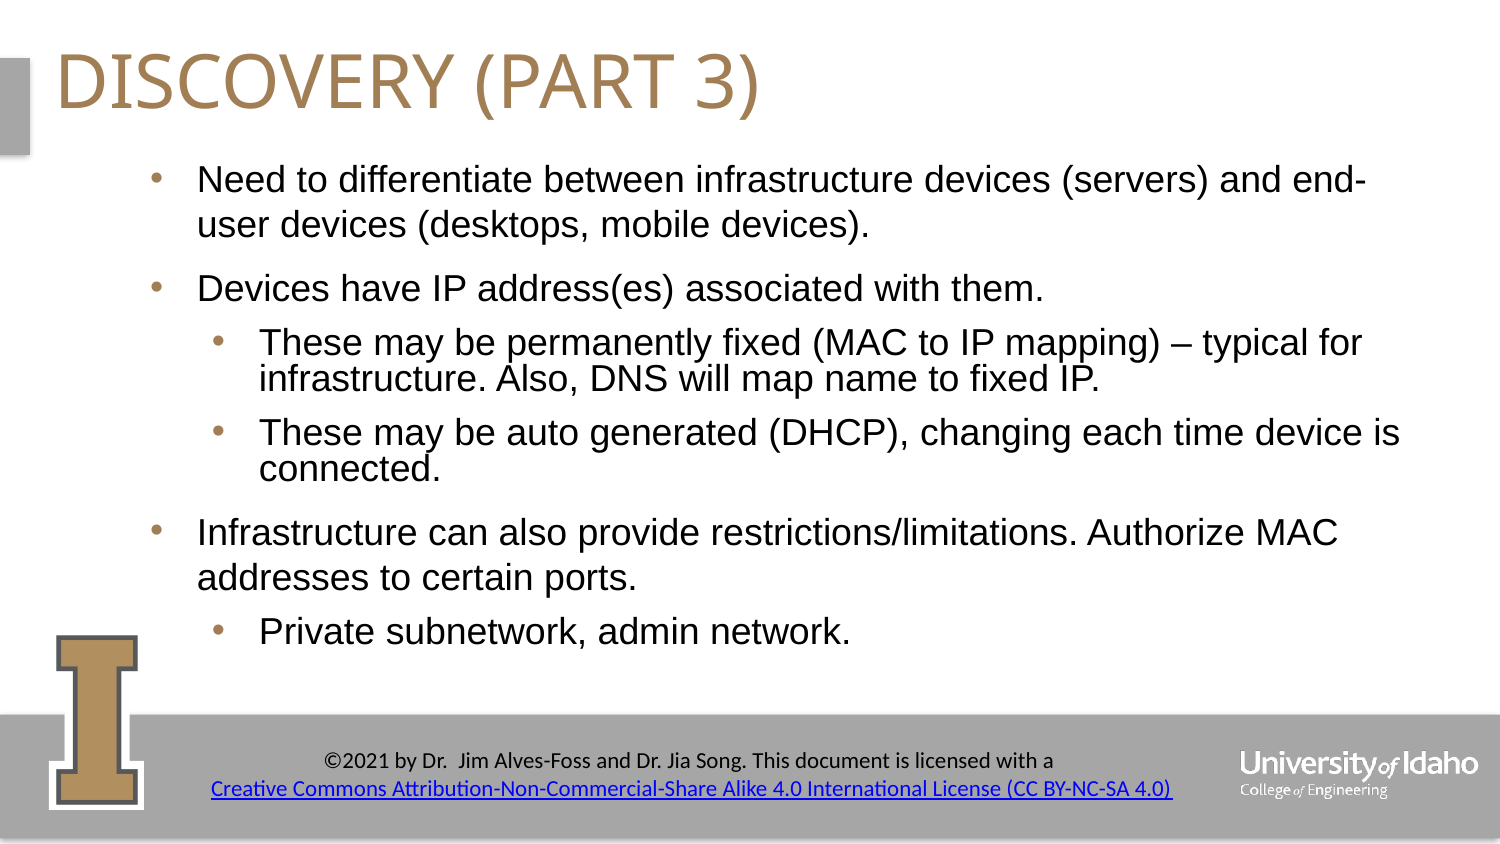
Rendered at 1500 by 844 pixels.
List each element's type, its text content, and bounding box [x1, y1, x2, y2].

title Discovery (part 3) [54, 33, 1405, 128]
list Need to differentiate between infrastructure devices (servers) and end-user devices (desktops, mobile devices). Devices have IP address(es) associated with them. These may be permanently fixed (MAC to IP mapping) – typical for infrastructure. Also, DNS will map name to fixed IP. These may be auto generated (DHCP), changing each time device is connected. Infrastructure can also provide restrictions/limitations. Authorize MAC addresses to certain ports. Private subnetwork, admin network. [150, 154, 1405, 697]
